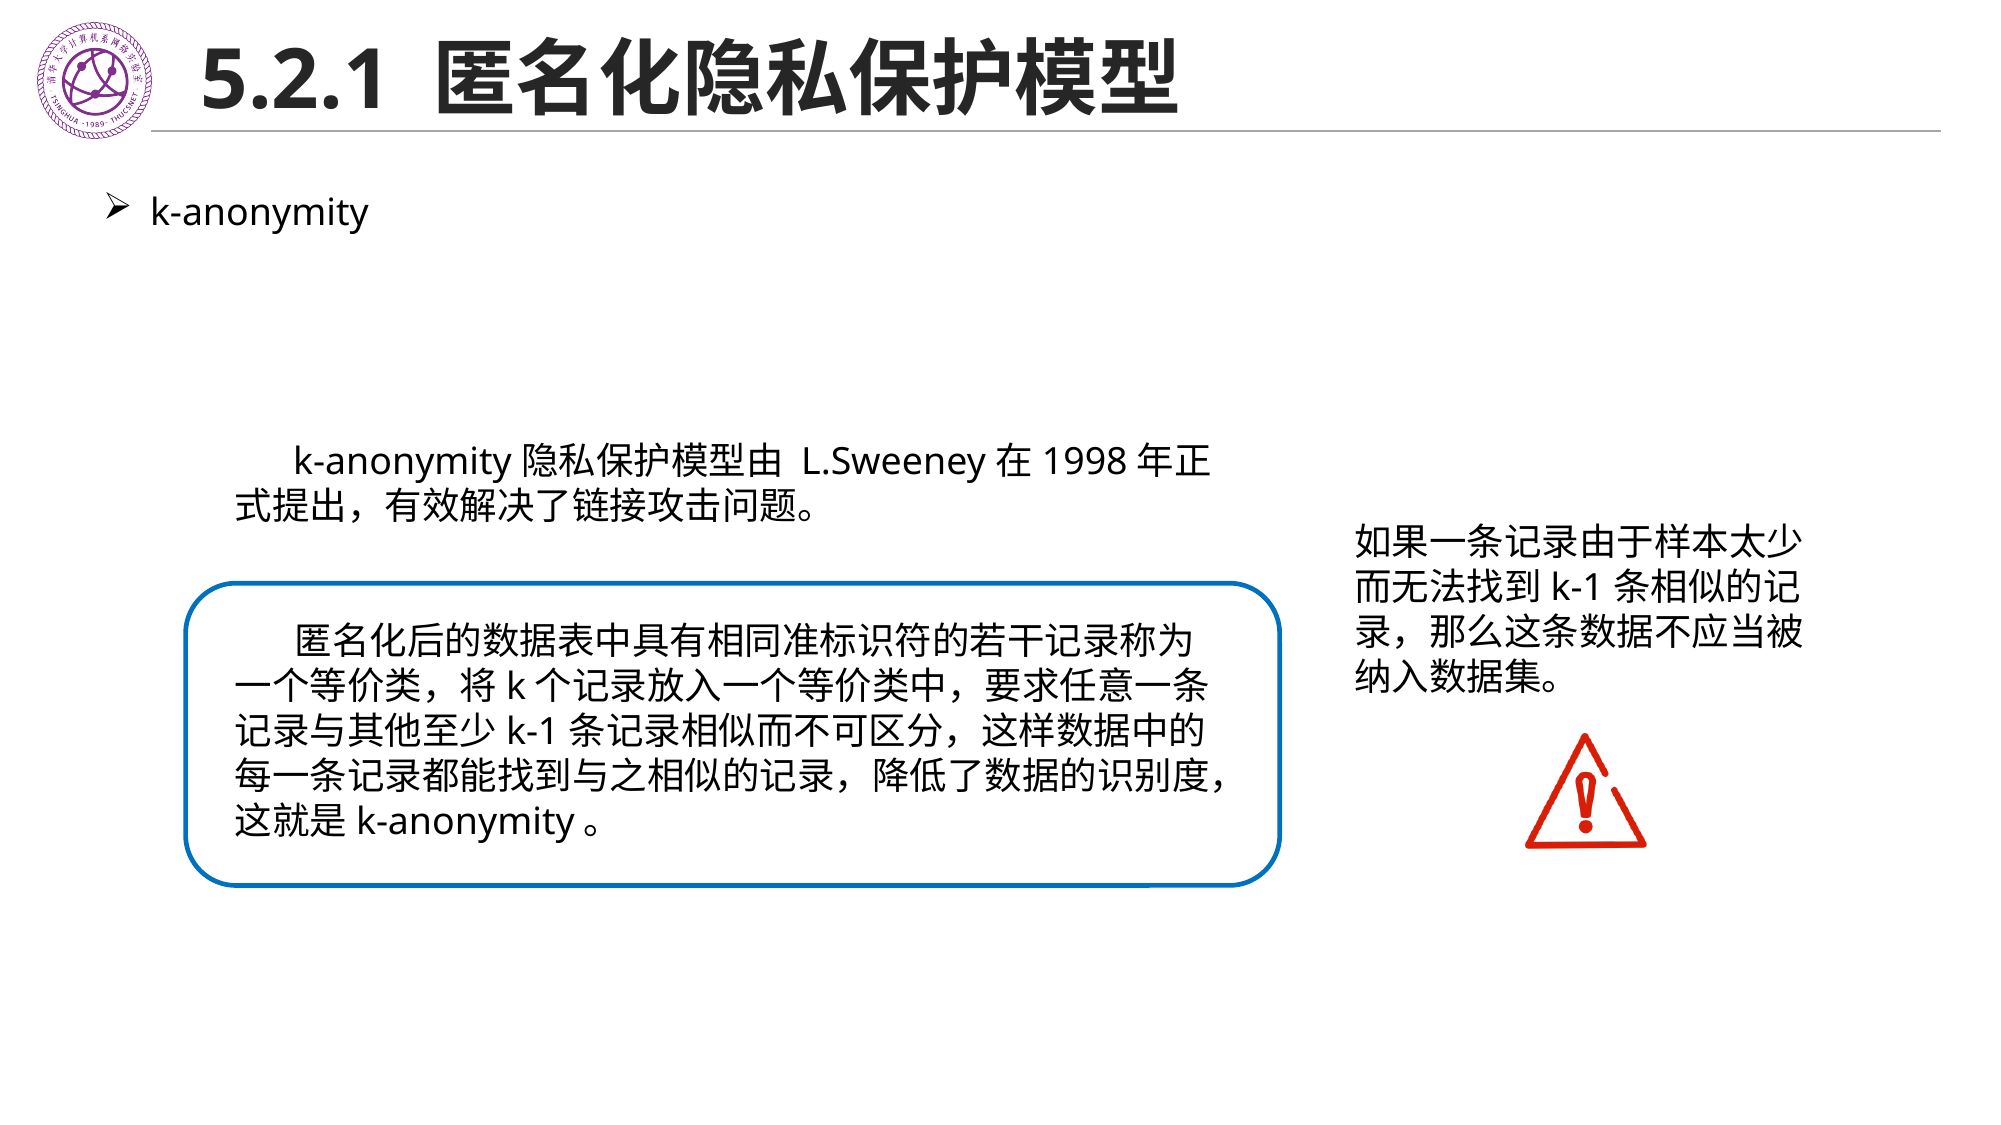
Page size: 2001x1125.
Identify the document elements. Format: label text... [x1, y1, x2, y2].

text_box k-anonymity [88, 180, 423, 241]
title 5.2.1 匿名化隐私保护模型 [185, 22, 1928, 142]
picture [1515, 720, 1660, 865]
text_box 如果一条记录由于样本太少而无法找到k-1条相似的记录，那么这条数据不应当被纳入数据集。 [1339, 510, 1837, 706]
text_box k-anonymity隐私保护模型由 L.Sweeney在1998年正式提出，有效解决了链接攻击问题。 匿名化后的数据表中具有相同准标识符的若干记录称为一个等价类，将k个记录放入一个等价类中，要求任意一条记录与其他至少k-1条记录相似而不可区分，这样数据中的每一条记录都能找到与之相似的记录，降低了数据的识别度，这就是k-anonymity。 [219, 429, 1236, 850]
text_box [184, 582, 1281, 887]
picture [37, 22, 152, 139]
